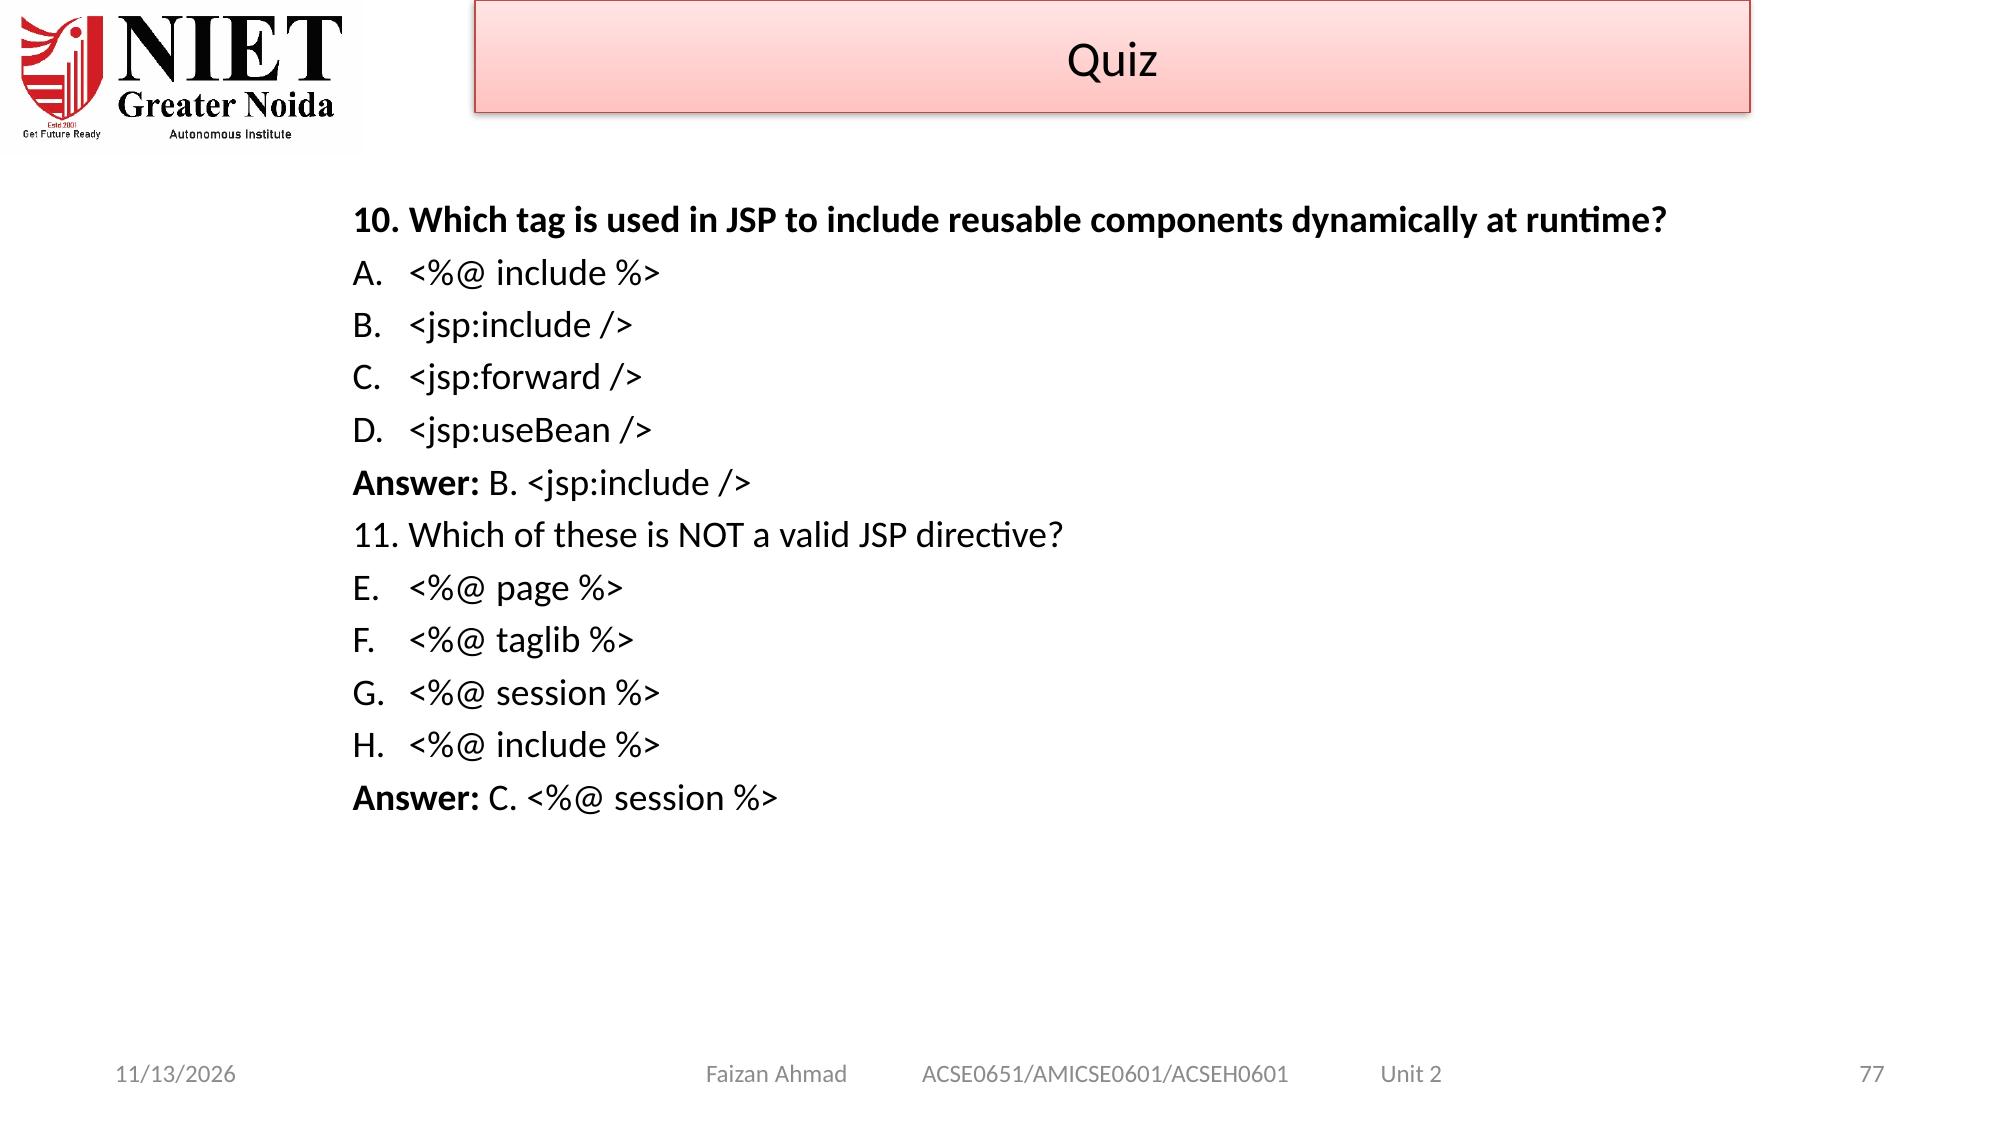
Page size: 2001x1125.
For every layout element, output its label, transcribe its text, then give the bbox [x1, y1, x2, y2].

text_box Quiz [474, 0, 1751, 113]
list 10. Which tag is used in JSP to include reusable components dynamically at runtime? <%@ include %> <jsp:include /> <jsp:forward /> <jsp:useBean /> Answer: B. <jsp:include /> 11. Which of these is NOT a valid JSP directive? <%@ page %> <%@ taglib %> <%@ session %> <%@ include %> Answer: C. <%@ session %> [337, 187, 1688, 1043]
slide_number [99, 1042, 567, 1103]
footer Faizan Ahmad ACSE0651/AMICSE0601/ACSEH0601 Unit 2 [662, 1042, 1433, 1103]
picture [0, 0, 363, 156]
slide_number 77 [1433, 1042, 1900, 1103]
